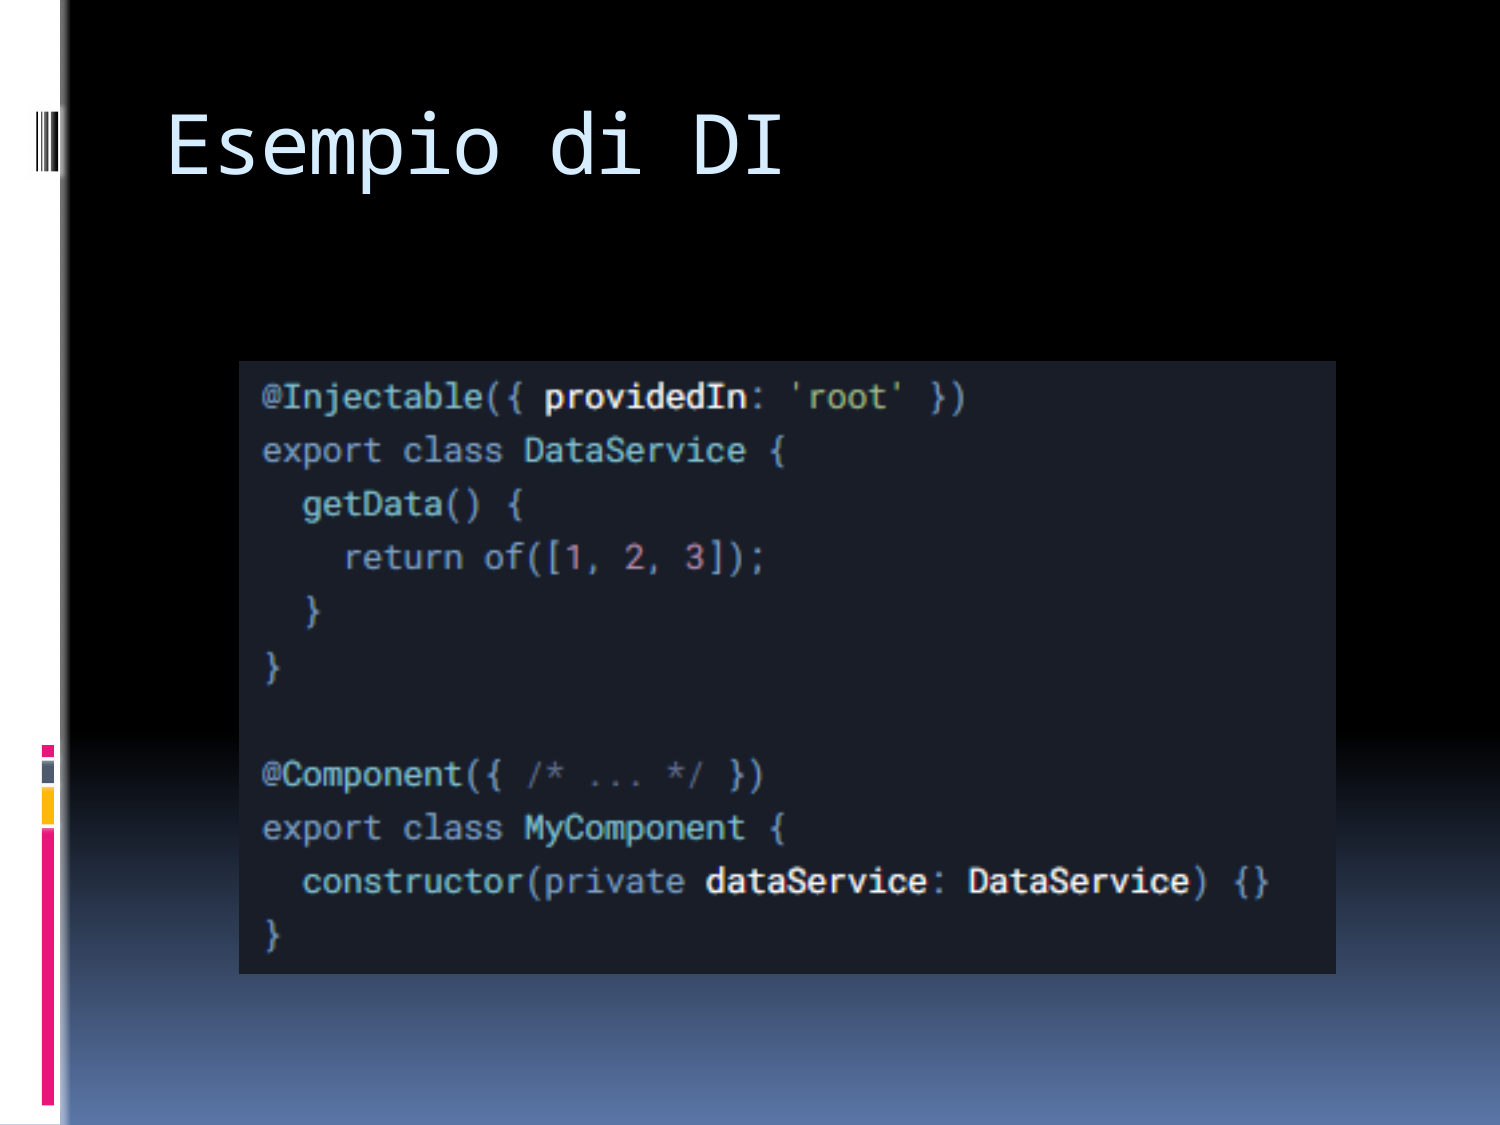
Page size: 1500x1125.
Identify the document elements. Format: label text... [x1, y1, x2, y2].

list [239, 361, 1336, 975]
title Esempio di DI [150, 83, 1425, 234]
